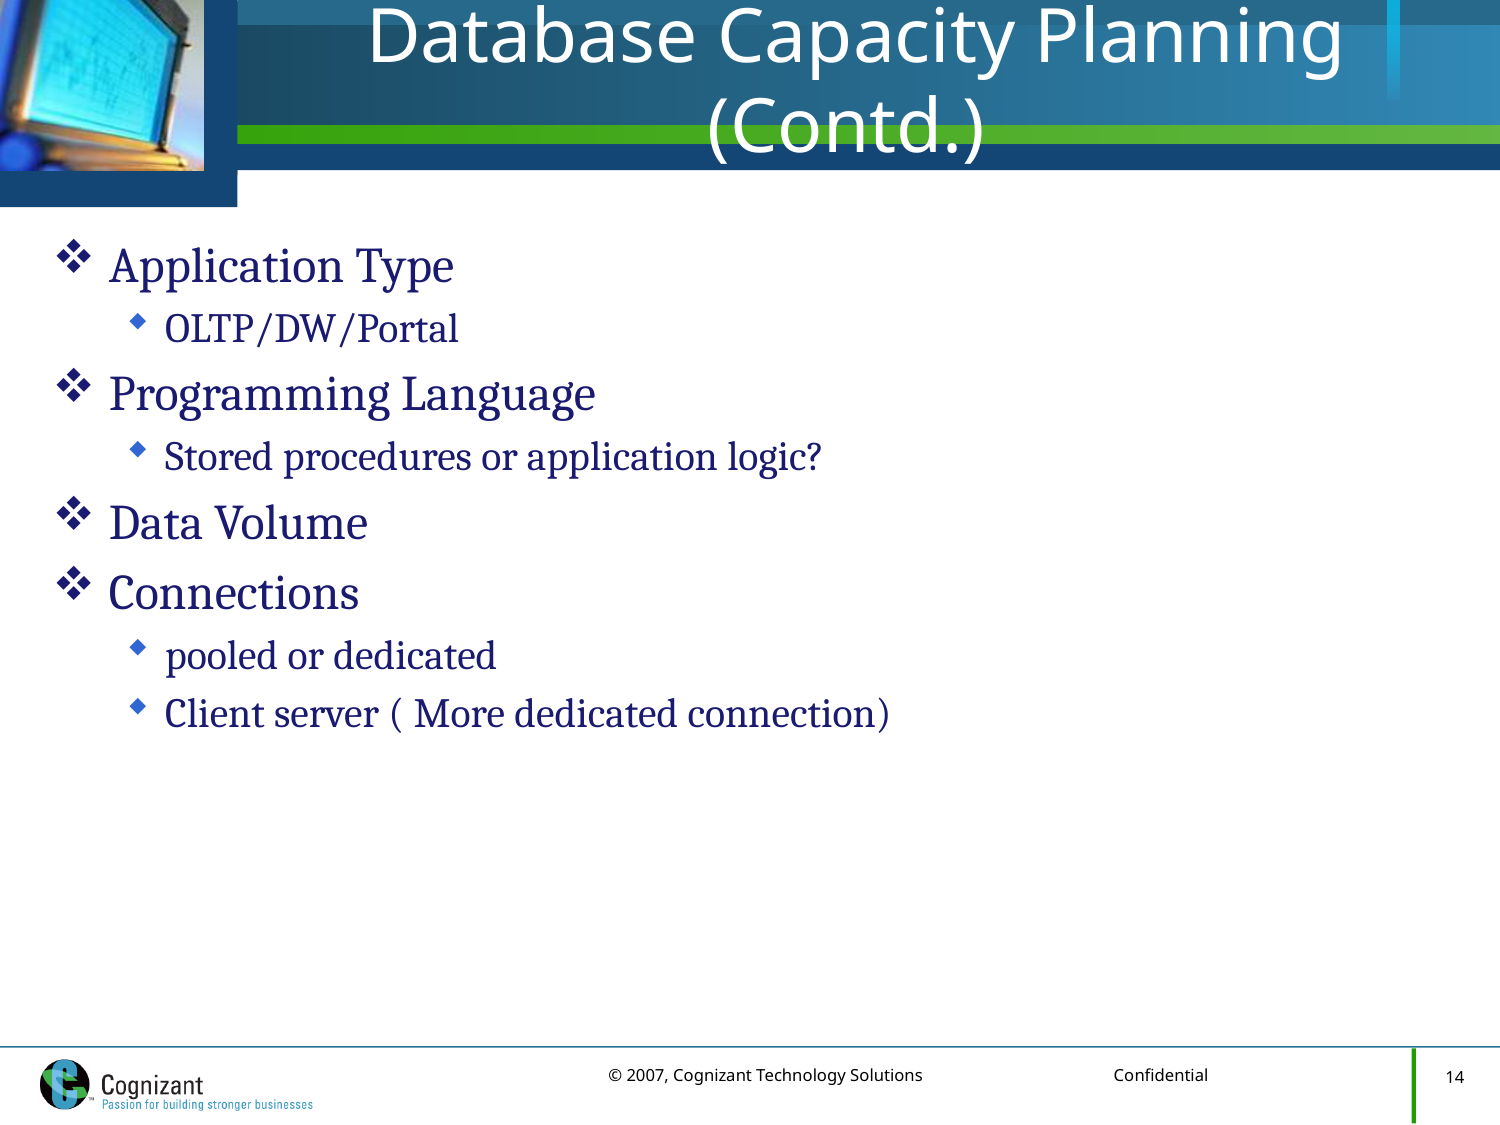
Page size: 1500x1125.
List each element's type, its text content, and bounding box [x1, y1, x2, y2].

picture [0, 0, 204, 171]
title Database Capacity Planning (Contd.) [237, 33, 1476, 122]
picture [39, 1059, 313, 1111]
list Application Type OLTP/DW/Portal Programming Language Stored procedures or application logic? Data Volume Connections pooled or dedicated Client server ( More dedicated connection) [37, 224, 1463, 1037]
slide_number 14 [1418, 1058, 1492, 1112]
